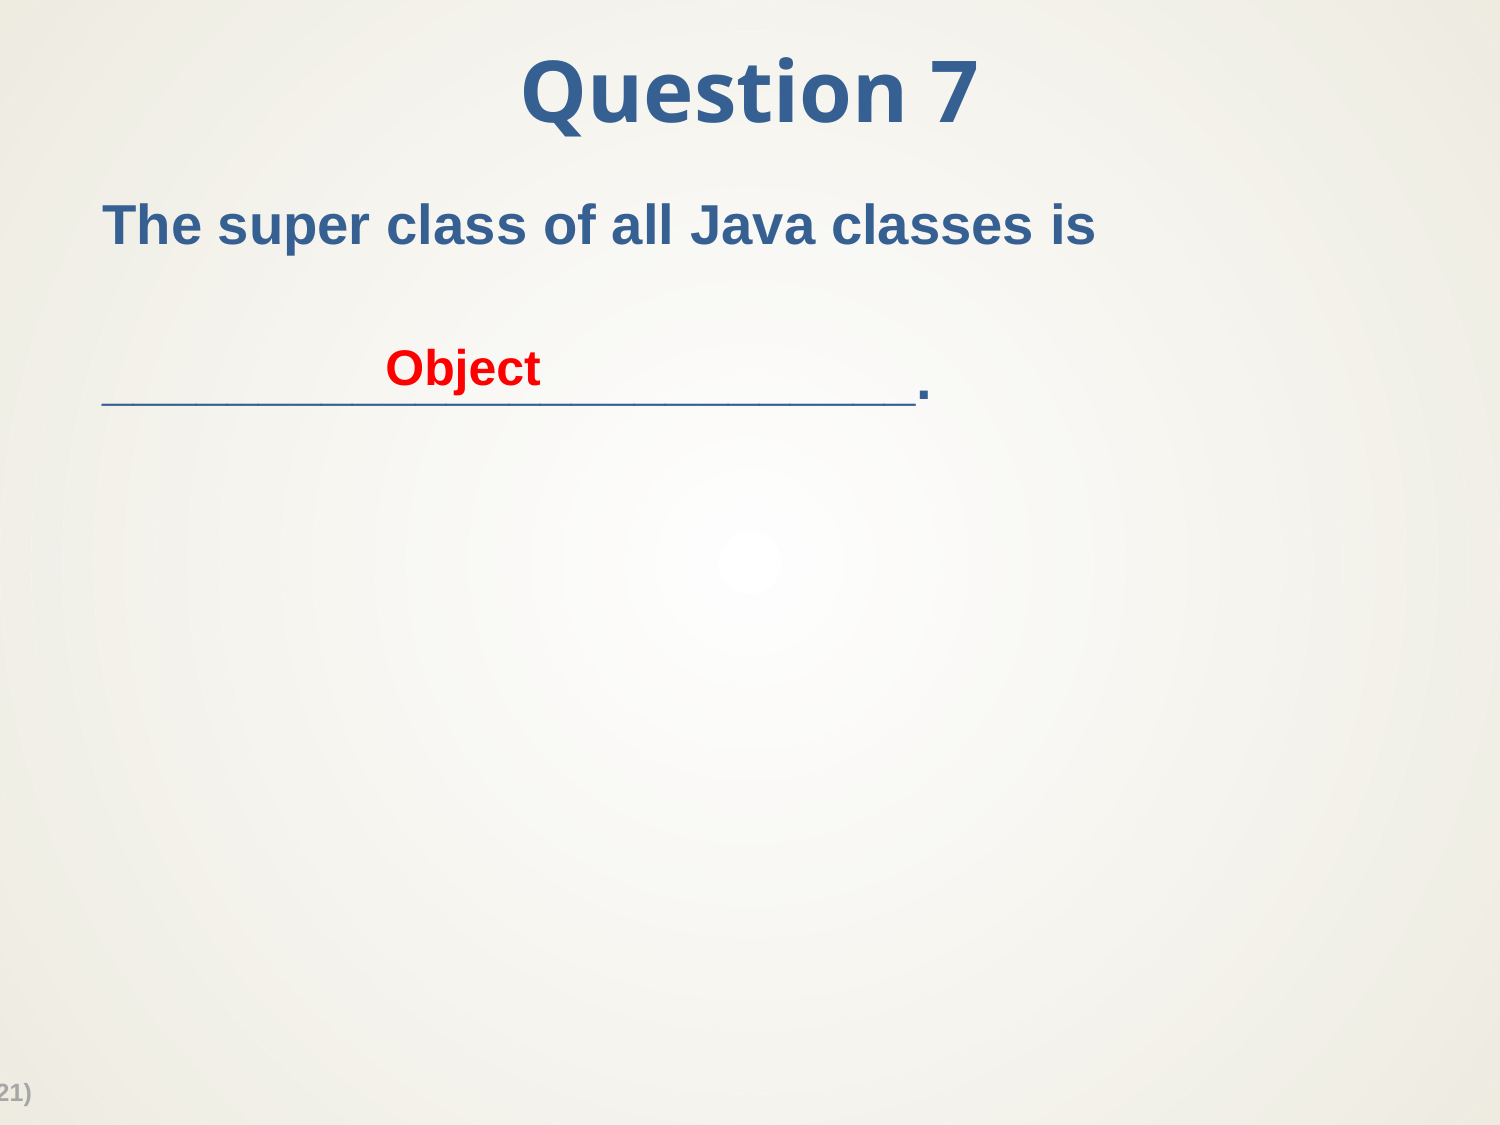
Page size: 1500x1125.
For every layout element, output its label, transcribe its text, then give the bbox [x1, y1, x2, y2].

title Question 7 [0, 24, 1500, 166]
list The super class of all Java classes is __________________________. [56, 187, 1444, 1036]
text_box Object [370, 327, 557, 403]
